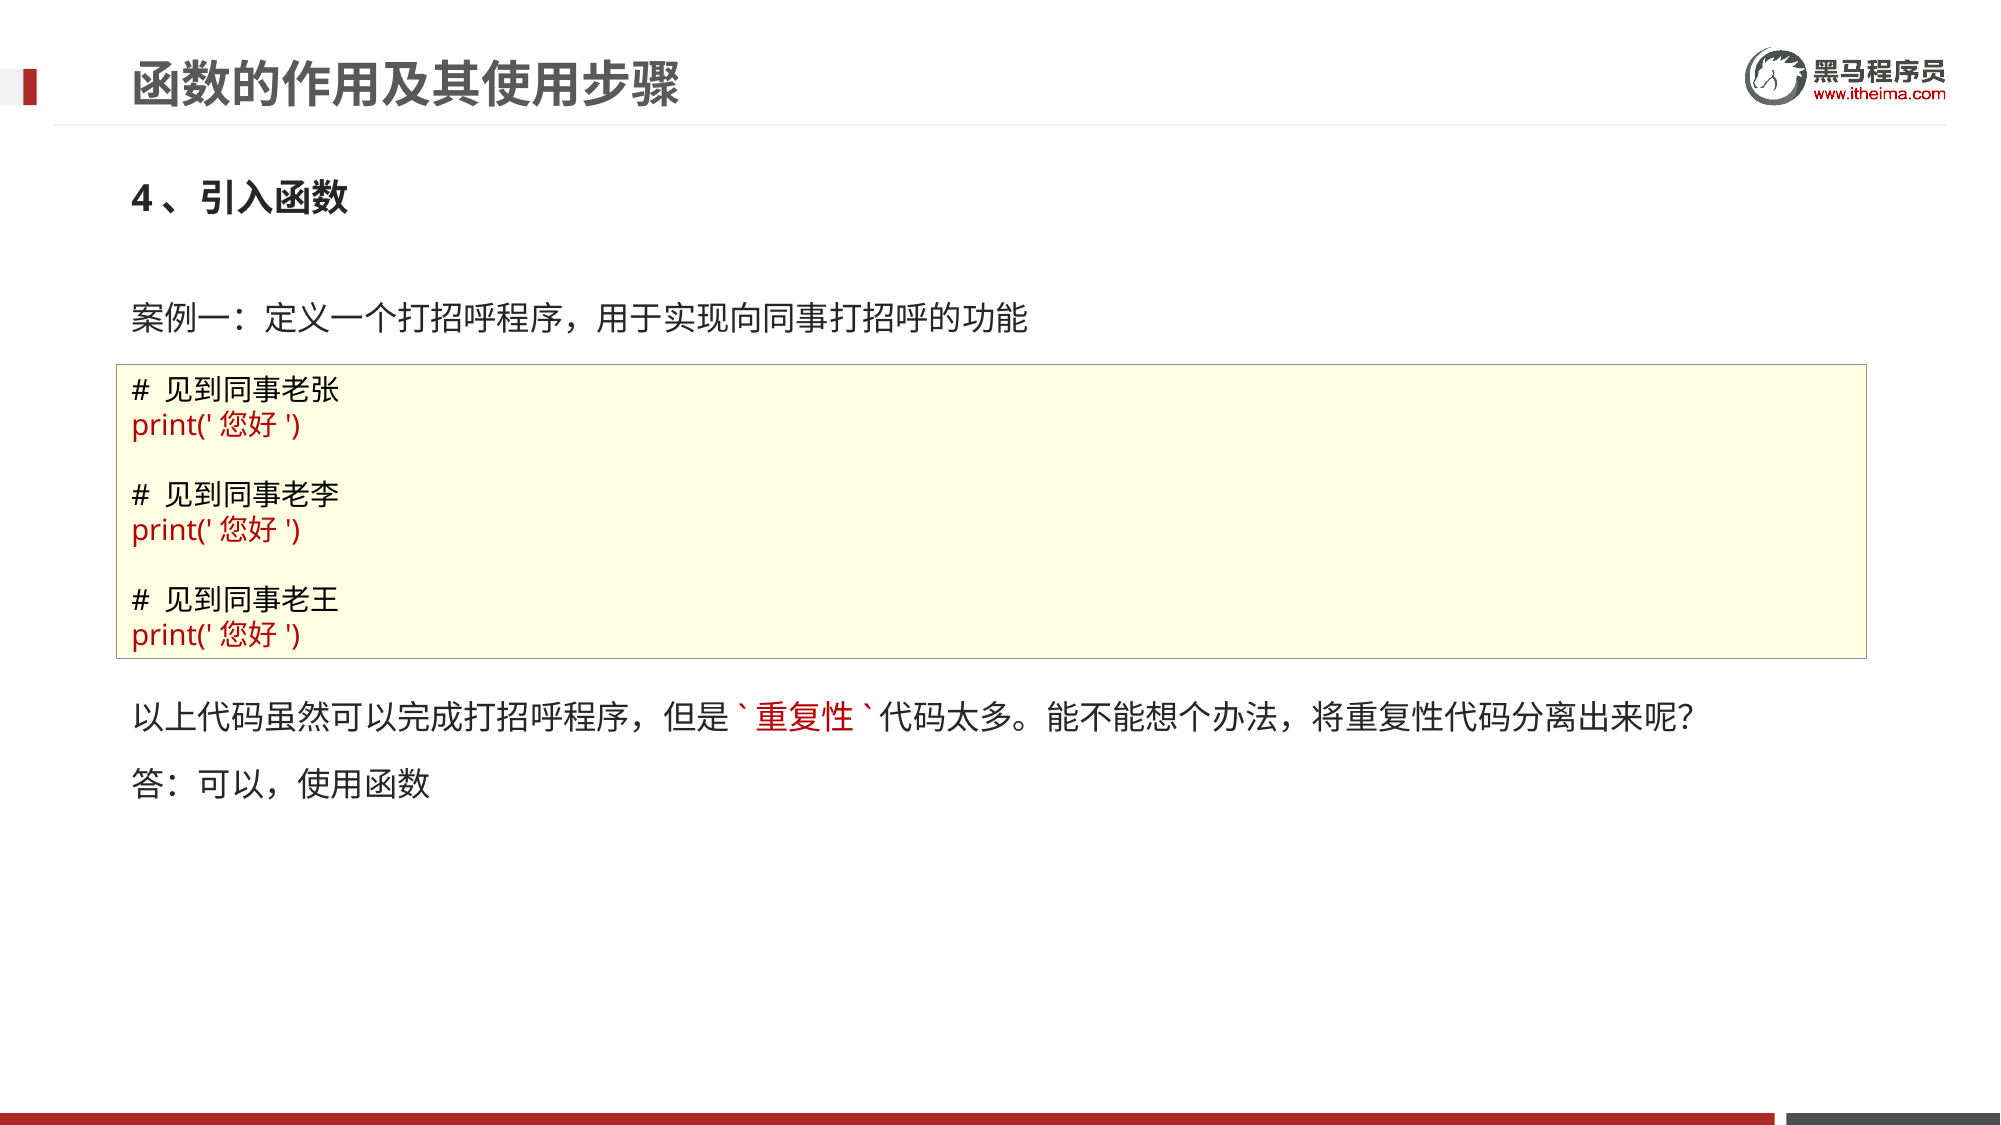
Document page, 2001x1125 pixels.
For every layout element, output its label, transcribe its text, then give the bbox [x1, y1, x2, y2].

title 函数的作用及其使用步骤 [116, 40, 1556, 125]
text_box # 见到同事老张 print('您好') # 见到同事老李 print('您好') # 见到同事老王 print('您好') [116, 363, 1867, 659]
list 案例一：定义一个打招呼程序，用于实现向同事打招呼的功能 以上代码虽然可以完成打招呼程序，但是`重复性`代码太多。能不能想个办法，将重复性代码分离出来呢？ 答：可以，使用函数 [116, 270, 1880, 963]
picture [1744, 46, 1946, 106]
list 4、引入函数 [116, 154, 1880, 239]
